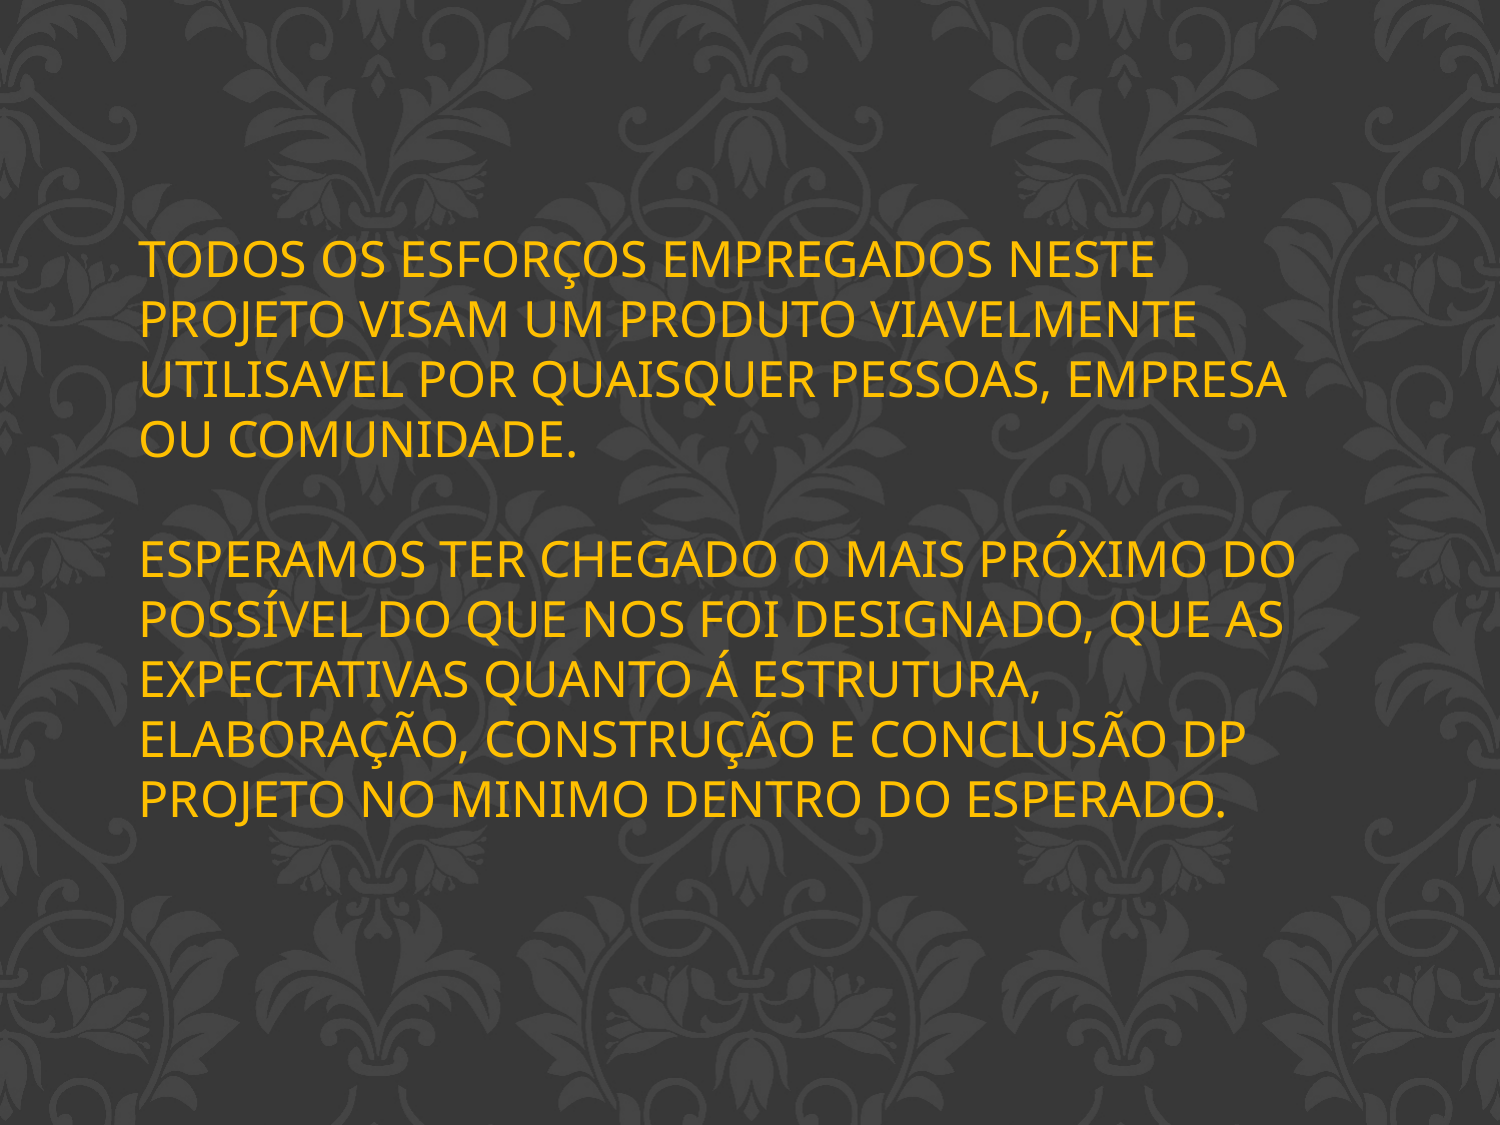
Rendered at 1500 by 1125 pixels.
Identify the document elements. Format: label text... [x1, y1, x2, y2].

text_box TODOS OS ESFORÇOS EMPREGADOS NESTE PROJETO VISAM UM PRODUTO VIAVELMENTE UTILISAVEL POR QUAISQUER PESSOAS, EMPRESA OU COMUNIDADE. ESPERAMOS TER CHEGADO O MAIS PRÓXIMO DO POSSÍVEL DO QUE NOS FOI DESIGNADO, QUE AS EXPECTATIVAS QUANTO Á ESTRUTURA, ELABORAÇÃO, CONSTRUÇÃO E CONCLUSÃO DP PROJETO NO MINIMO DENTRO DO ESPERADO. [123, 219, 1376, 835]
